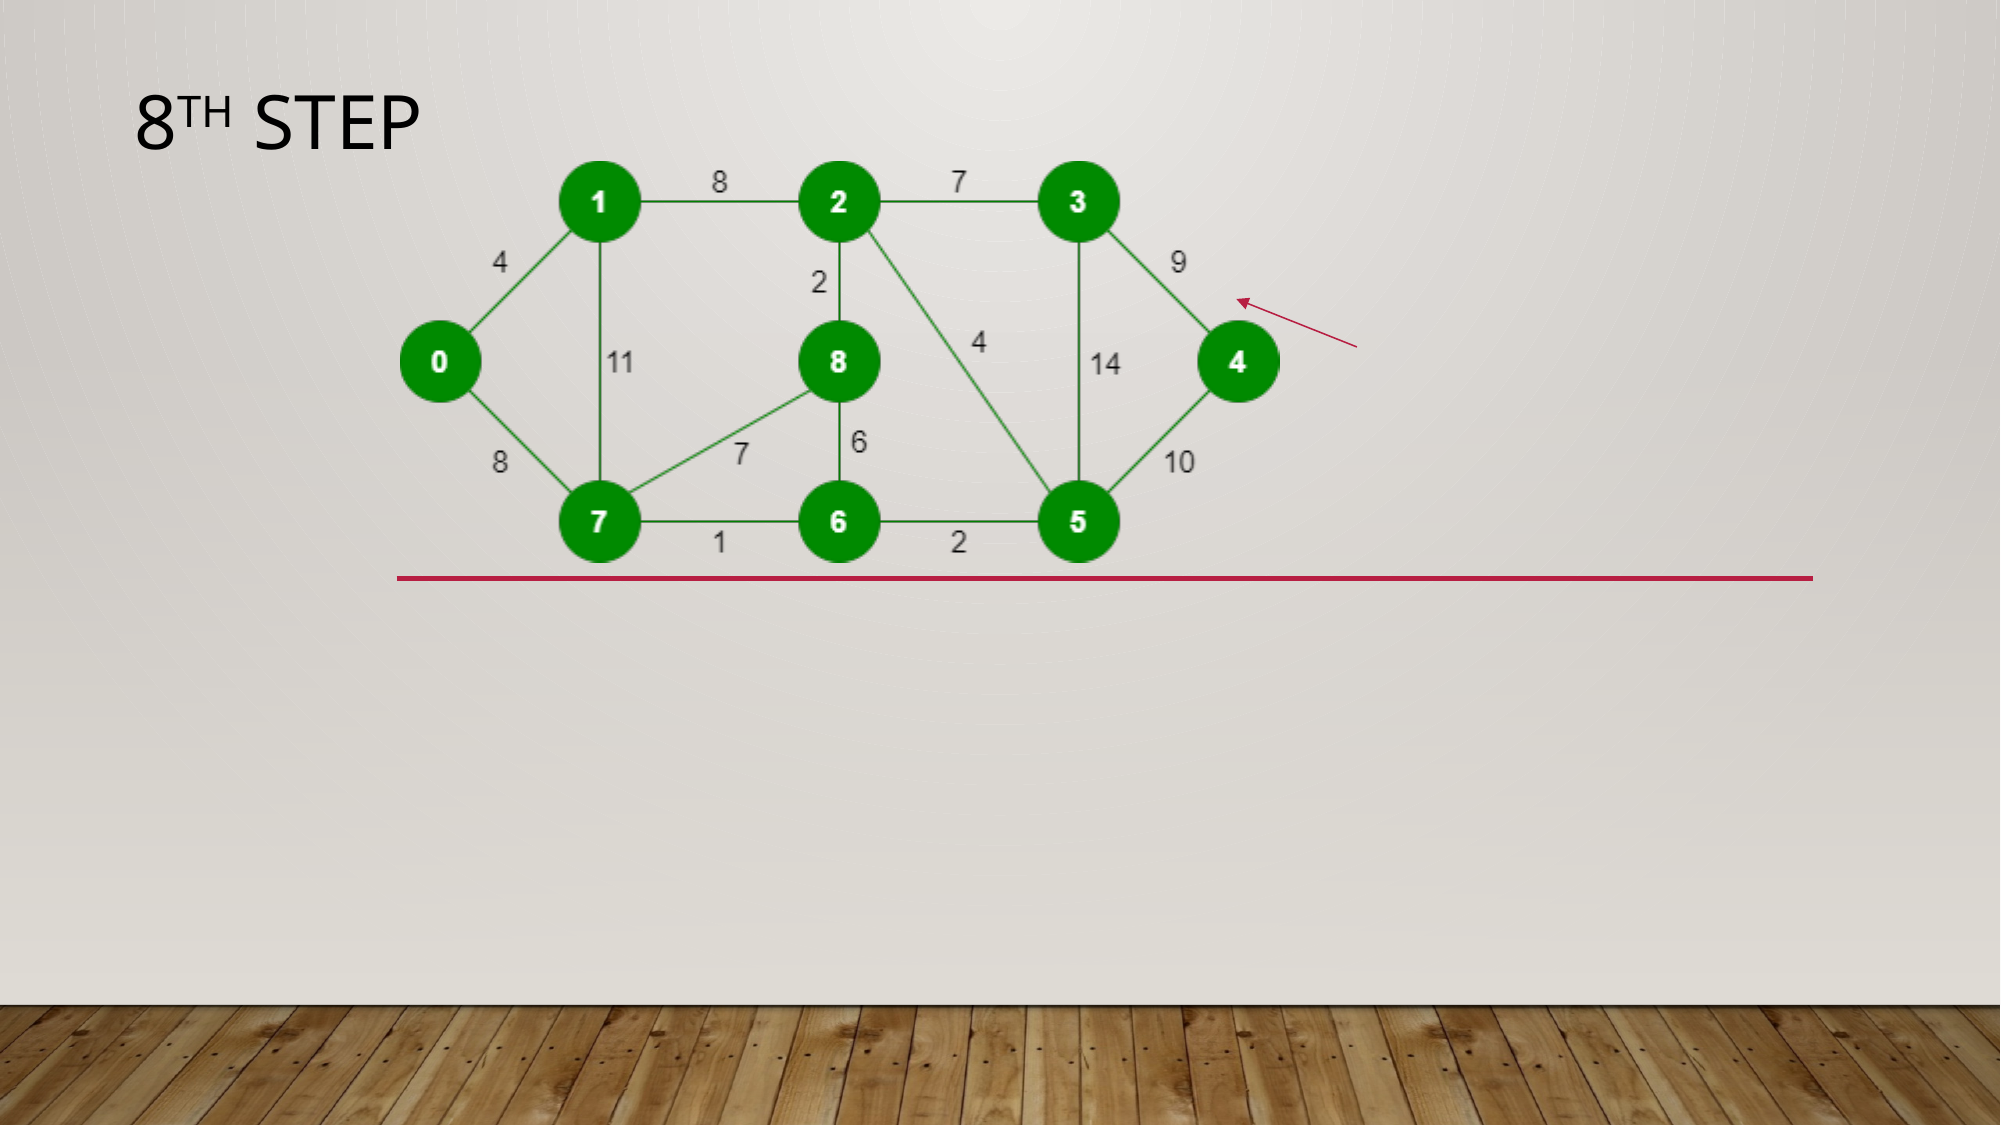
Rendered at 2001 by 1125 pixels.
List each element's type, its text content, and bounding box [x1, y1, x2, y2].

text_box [1235, 298, 1358, 348]
picture [400, 161, 1280, 563]
picture [0, 1005, 2000, 1125]
text_box 8TH STEP [99, 67, 644, 172]
